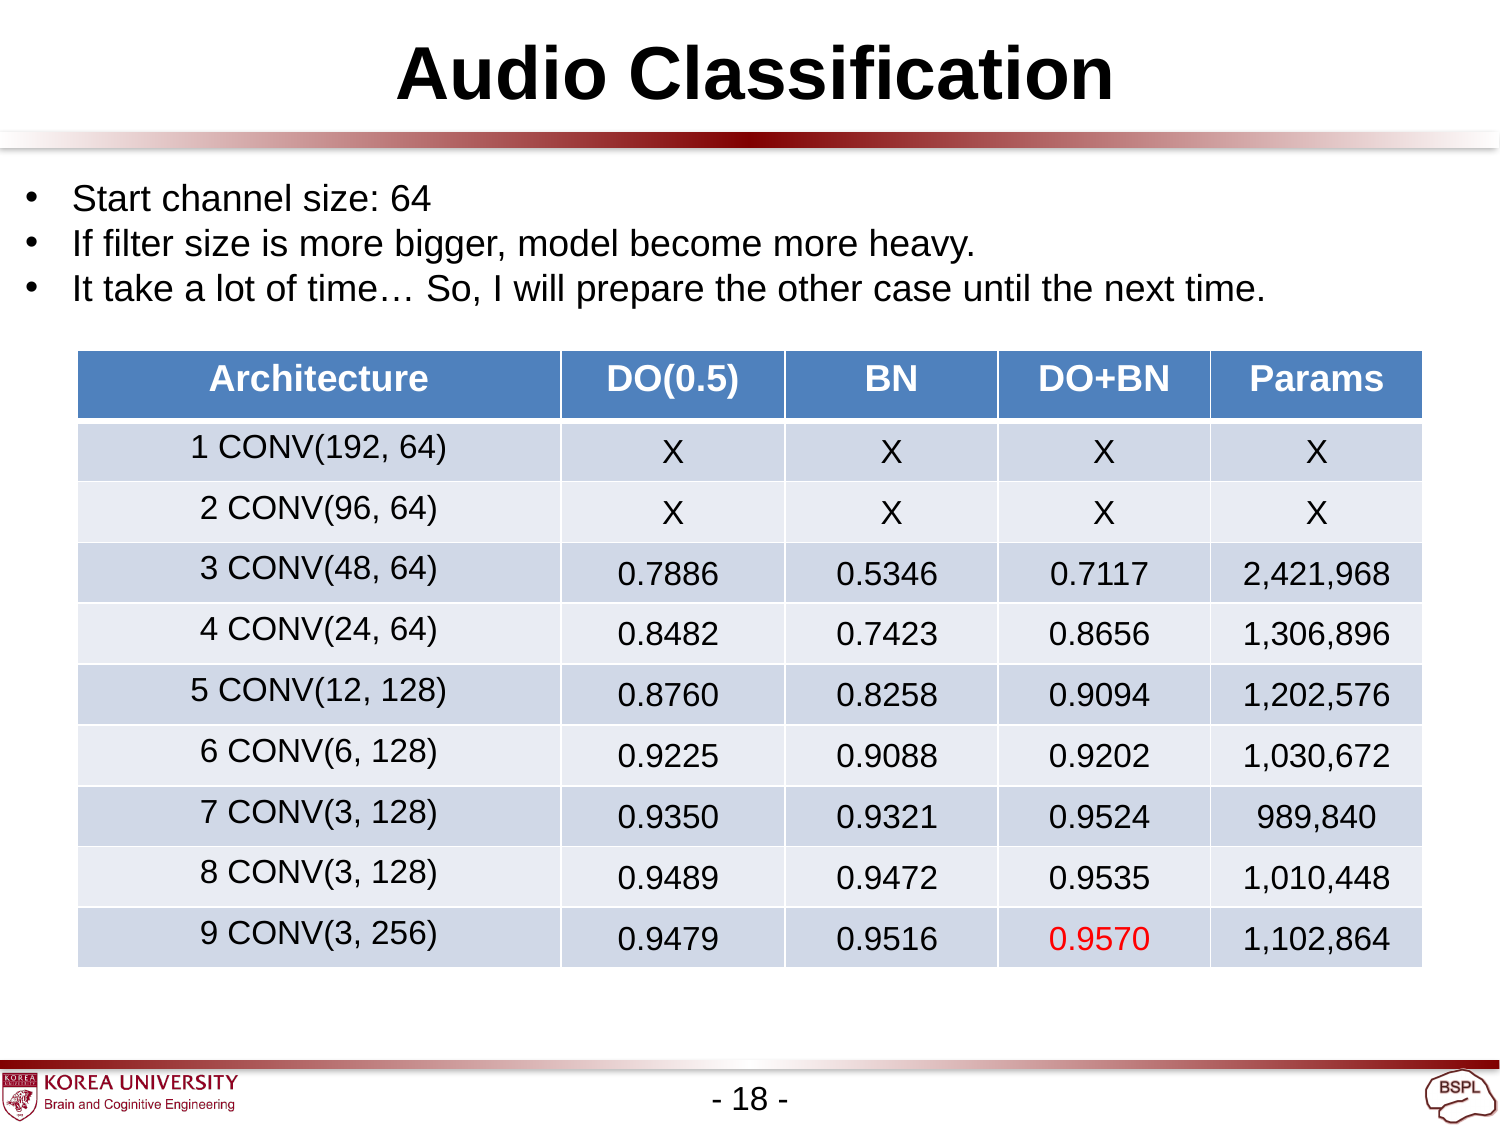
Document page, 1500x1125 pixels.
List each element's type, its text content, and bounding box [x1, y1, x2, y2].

table_cell 0.9535 [999, 847, 1210, 906]
table_cell 4 CONV(24, 64) [78, 604, 560, 663]
table_cell 0.9472 [786, 847, 997, 906]
table_cell 0.9524 [999, 787, 1210, 846]
table_cell 0.9202 [999, 726, 1210, 785]
text_box - 18 - [575, 1069, 925, 1125]
table_cell 8 CONV(3, 128) [78, 847, 560, 906]
text_box Audio Classification [0, 3, 1500, 123]
table_cell X [1211, 482, 1422, 542]
table_cell 0.9489 [562, 847, 784, 906]
table_cell 0.5346 [786, 543, 997, 602]
table_cell 0.9088 [786, 726, 997, 785]
table_cell 0.8760 [562, 665, 784, 724]
table_header DO(0.5) [562, 351, 784, 418]
table_cell 0.8482 [562, 604, 784, 663]
table_cell 0.9516 [786, 908, 997, 967]
table_cell 989,840 [1211, 787, 1422, 846]
table_cell X [562, 424, 784, 481]
table_cell 7 CONV(3, 128) [78, 787, 560, 846]
table_cell 0.9225 [562, 726, 784, 785]
table_cell 9 CONV(3, 256) [78, 908, 560, 967]
picture [1423, 1067, 1499, 1125]
table_cell 0.7886 [562, 543, 784, 602]
table_cell 1,102,864 [1211, 908, 1422, 967]
table_cell 2,421,968 [1211, 543, 1422, 602]
table_cell 1,030,672 [1211, 726, 1422, 785]
table_cell 0.8656 [999, 604, 1210, 663]
table_header Architecture [78, 351, 560, 418]
table_cell X [999, 424, 1210, 481]
table_cell 1,010,448 [1211, 847, 1422, 906]
table_cell 0.7117 [999, 543, 1210, 602]
table_cell X [1211, 424, 1422, 481]
table_cell 0.9094 [999, 665, 1210, 724]
text_box Start channel size: 64 If filter size is more bigger, model become more heavy. It take a lot of time… So, I will prepare the other case until the next time. [10, 166, 1424, 327]
table_cell 5 CONV(12, 128) [78, 665, 560, 724]
table_header Params [1211, 351, 1422, 418]
table_cell 2 CONV(96, 64) [78, 482, 560, 542]
table_cell 0.9479 [562, 908, 784, 967]
table_cell 0.9350 [562, 787, 784, 846]
table_cell X [562, 482, 784, 542]
table_cell 0.8258 [786, 665, 997, 724]
table_cell 0.9321 [786, 787, 997, 846]
table_cell 6 CONV(6, 128) [78, 726, 560, 785]
picture [2, 1068, 243, 1124]
table_cell 3 CONV(48, 64) [78, 543, 560, 602]
table_cell X [999, 482, 1210, 542]
table_header DO+BN [999, 351, 1210, 418]
table_cell 1,202,576 [1211, 665, 1422, 724]
table_cell 1,306,896 [1211, 604, 1422, 663]
table_cell 0.7423 [786, 604, 997, 663]
table_cell X [786, 424, 997, 481]
table_cell 1 CONV(192, 64) [78, 424, 560, 481]
table_cell X [786, 482, 997, 542]
table_cell 0.9570 [999, 908, 1210, 967]
table_header BN [786, 351, 997, 418]
